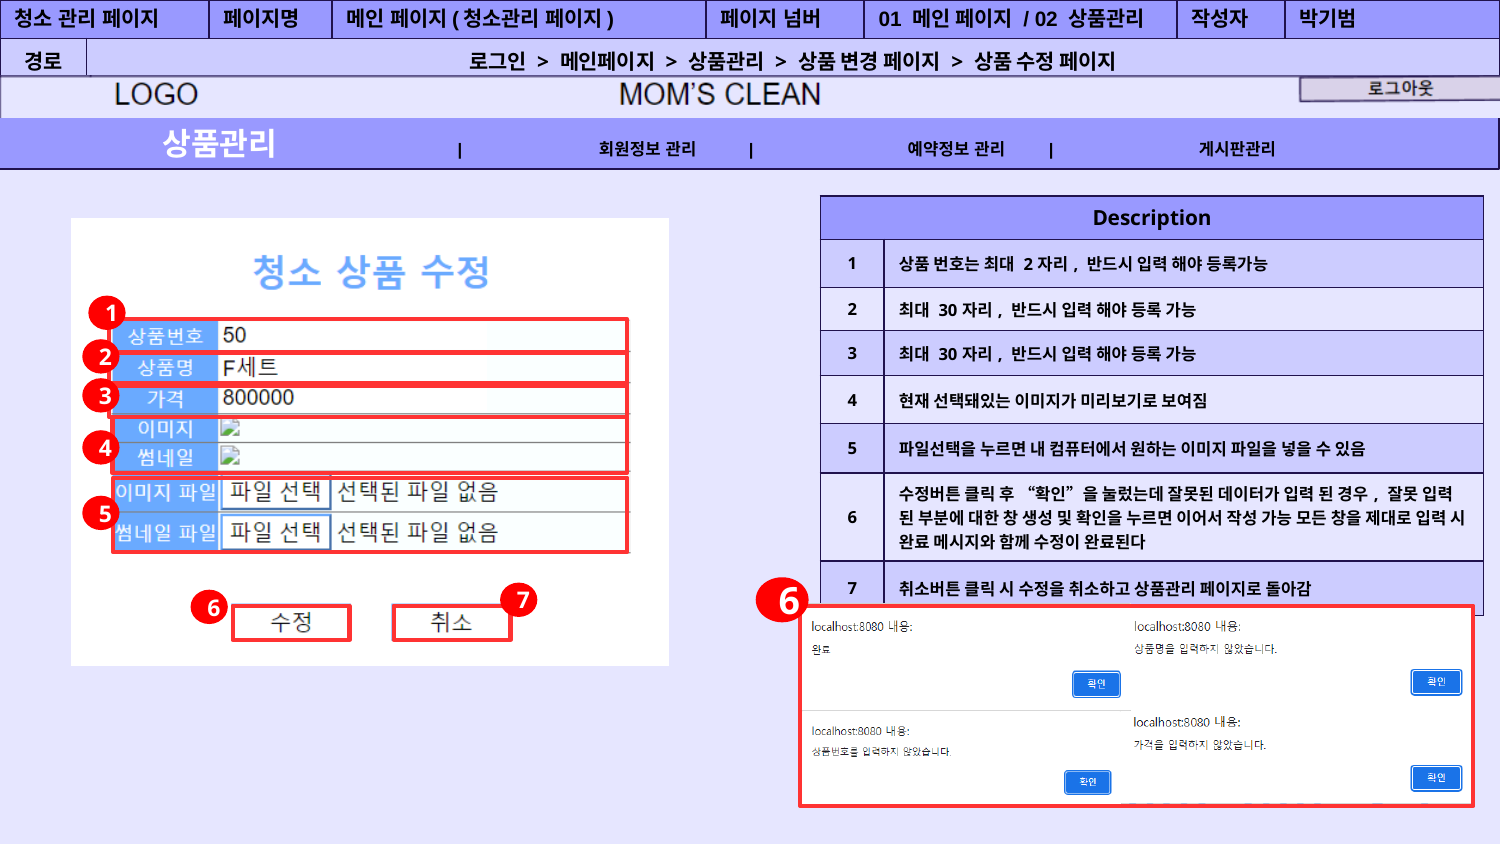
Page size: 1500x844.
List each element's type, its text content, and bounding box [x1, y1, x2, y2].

text_box 6 [755, 577, 809, 623]
table_header 청소 관리 페이지 [1, 1, 208, 38]
table_cell 취소버튼 클릭 시 수정을 취소하고 상품관리 페이지로 돌아감 [885, 562, 1483, 615]
table_header 박기범 [1286, 1, 1499, 38]
table_cell 1 [821, 240, 883, 287]
table_cell 7 [821, 562, 883, 602]
text_box 상품관리 | 회원정보 관리 | 예약정보 관리 | 게시판관리 [0, 125, 1499, 169]
table_cell 최대 30자리, 반드시 입력 해야 등록 가능 [885, 288, 1483, 330]
table_cell 상품 번호는 최대 2자리, 반드시 입력 해야 등록가능 [885, 240, 1483, 287]
table_cell 4 [821, 376, 883, 423]
table_cell 최대 30자리, 반드시 입력 해야 등록 가능 [885, 331, 1483, 375]
table_header 메인 페이지(청소관리 페이지) [333, 1, 705, 38]
table_cell 5 [821, 424, 883, 472]
table_header Description [821, 197, 1483, 239]
table_header 01 메인 페이지 / 02 상품관리 [865, 1, 1176, 38]
table_cell 파일선택을 누르면 내 컴퓨터에서 원하는 이미지 파일을 넣을 수 있음 [885, 424, 1483, 472]
table_header 작성자 [1178, 1, 1284, 38]
picture [71, 218, 670, 666]
table_cell 로그인 > 메인페이지 > 상품관리 > 상품 변경 페이지 > 상품 수정 페이지 [87, 39, 1499, 74]
table_cell 2 [821, 288, 883, 330]
table_cell 경로 [1, 39, 86, 73]
table_cell 6 [821, 474, 883, 560]
table_cell 수정버튼 클릭 후 “확인”을 눌렀는데 잘못된 데이터가 입력 된 경우, 잘못 입력 된 부분에 대한 창 생성 및 확인을 누르면 이어서 작성 가능 모든 창을 제대로 입력 시 완료 메시지와 함께 수정이 완료된다 [885, 474, 1483, 560]
picture [799, 603, 1474, 805]
table_cell 3 [821, 331, 883, 375]
picture [0, 75, 1500, 118]
table_header 페이지 넘버 [707, 1, 863, 38]
table_header 페이지명 [210, 1, 331, 38]
table_cell 현재 선택돼있는 이미지가 미리보기로 보여짐 [885, 376, 1483, 423]
